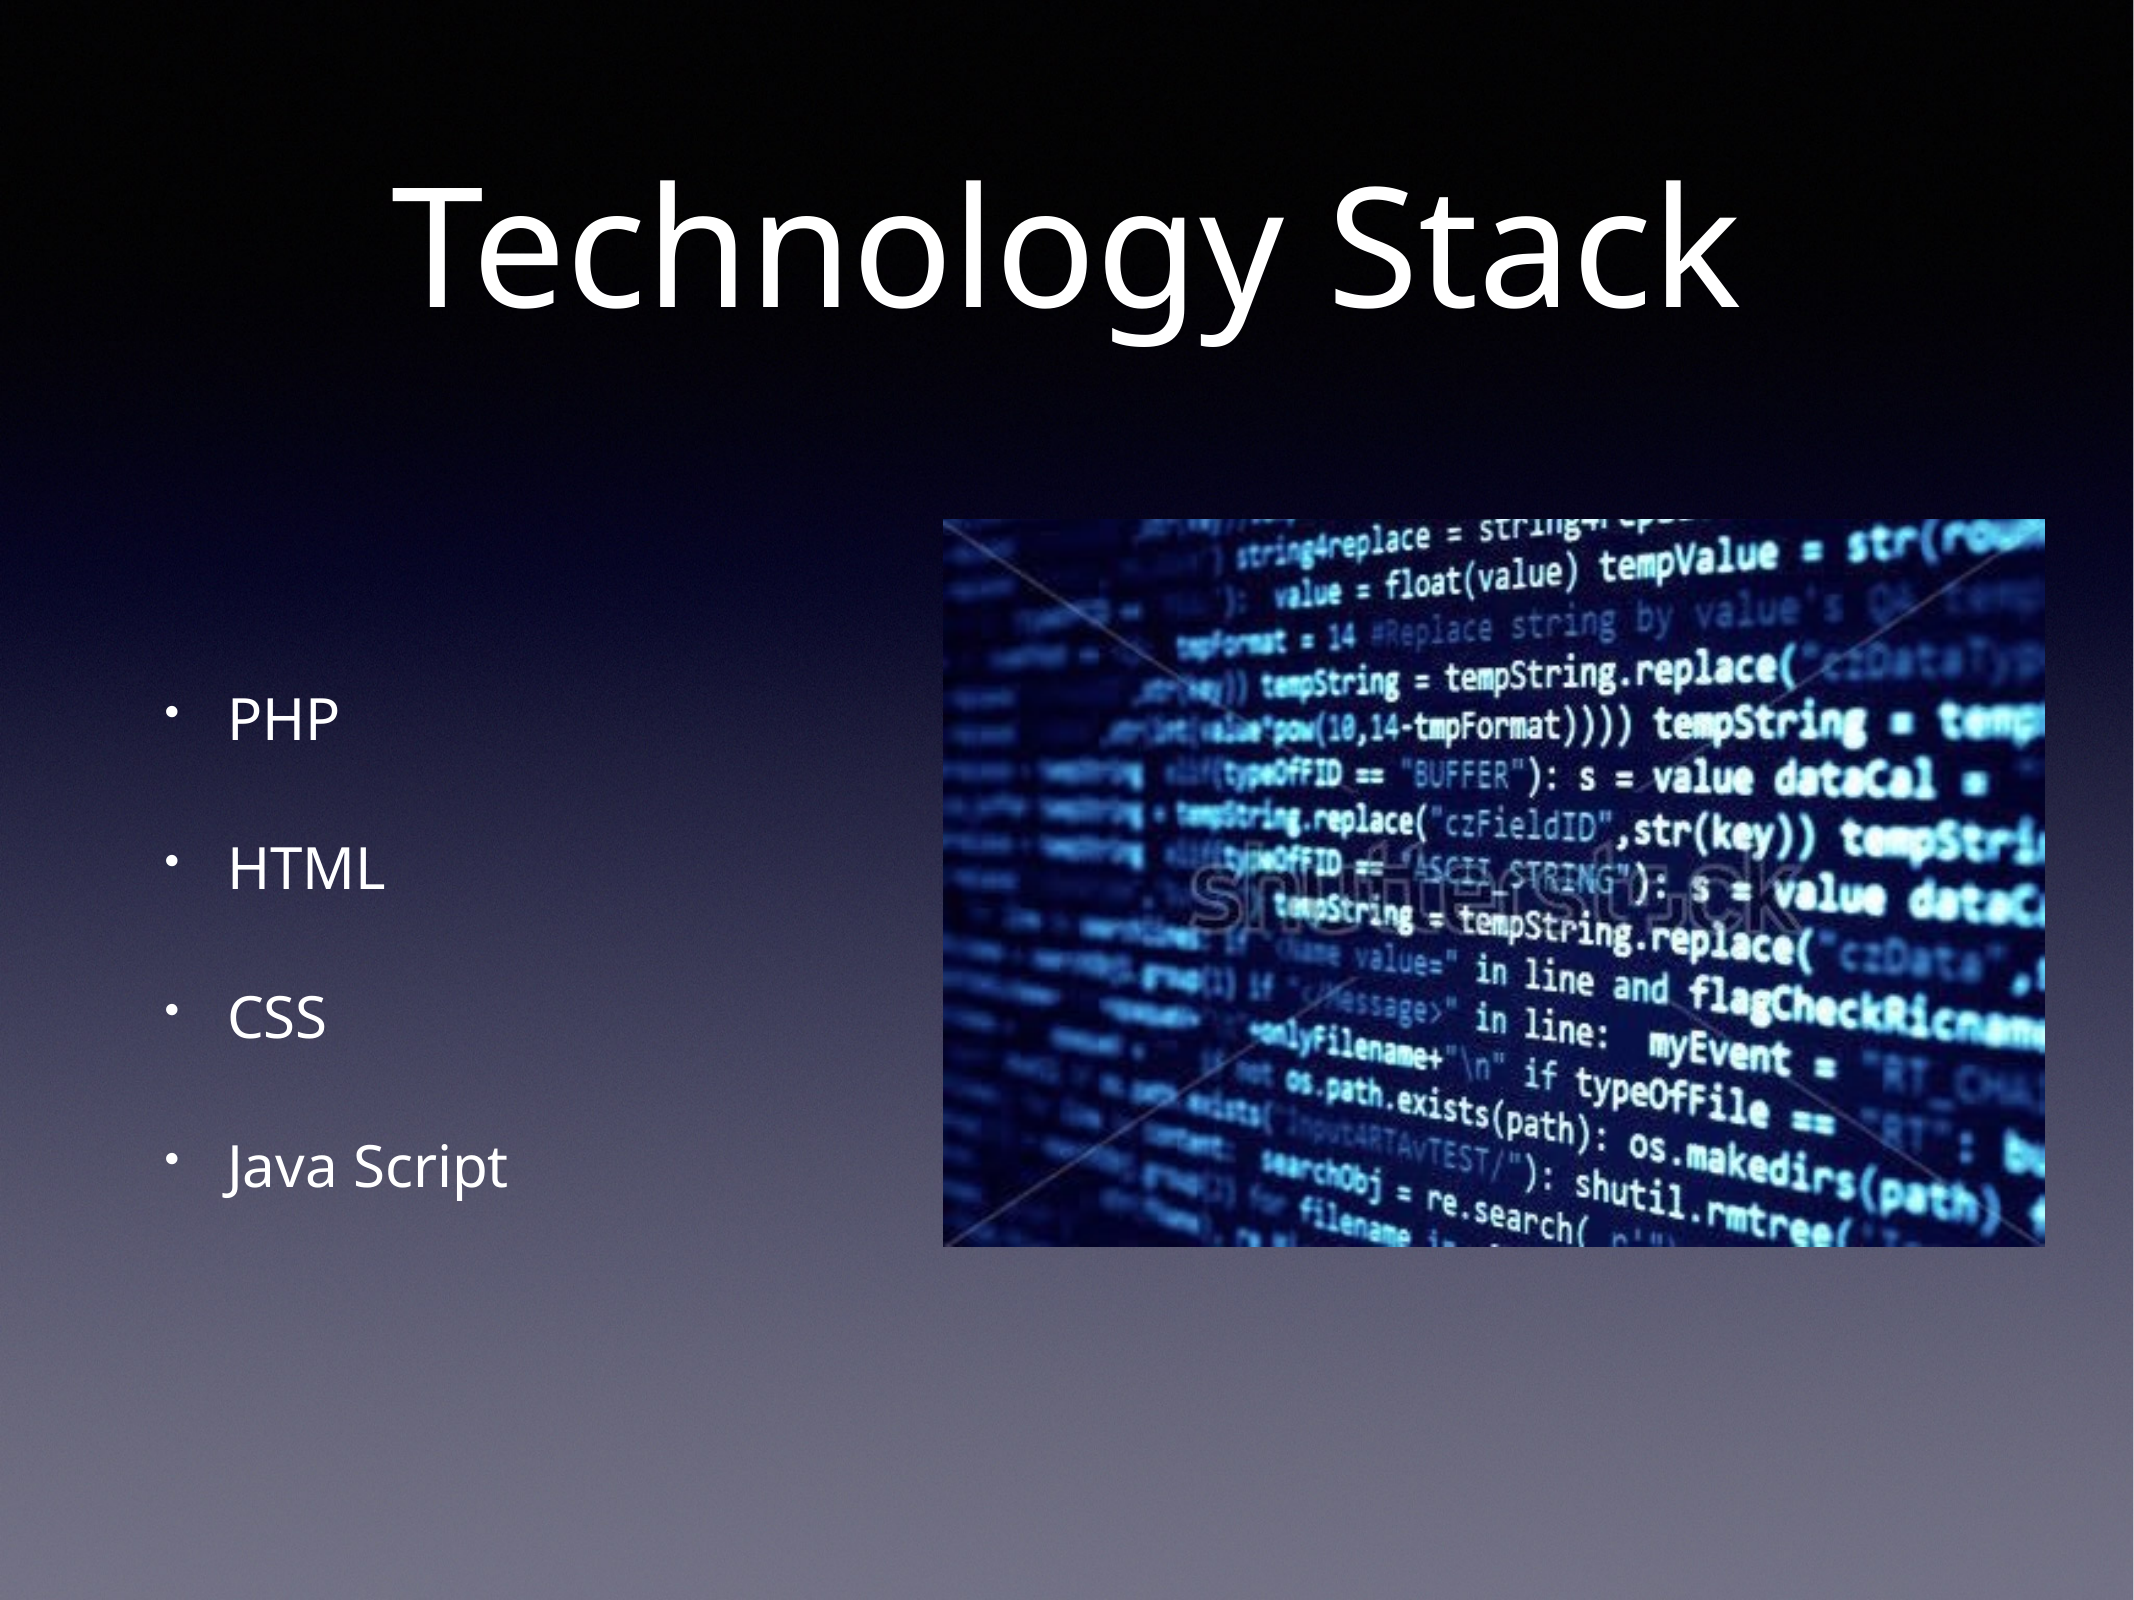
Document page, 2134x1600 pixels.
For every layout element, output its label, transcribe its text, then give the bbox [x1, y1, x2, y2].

picture [0, 0, 2134, 1600]
title Technology Stack [155, 66, 1978, 416]
list PHP HTML CSS Java Script [155, 424, 1032, 1457]
